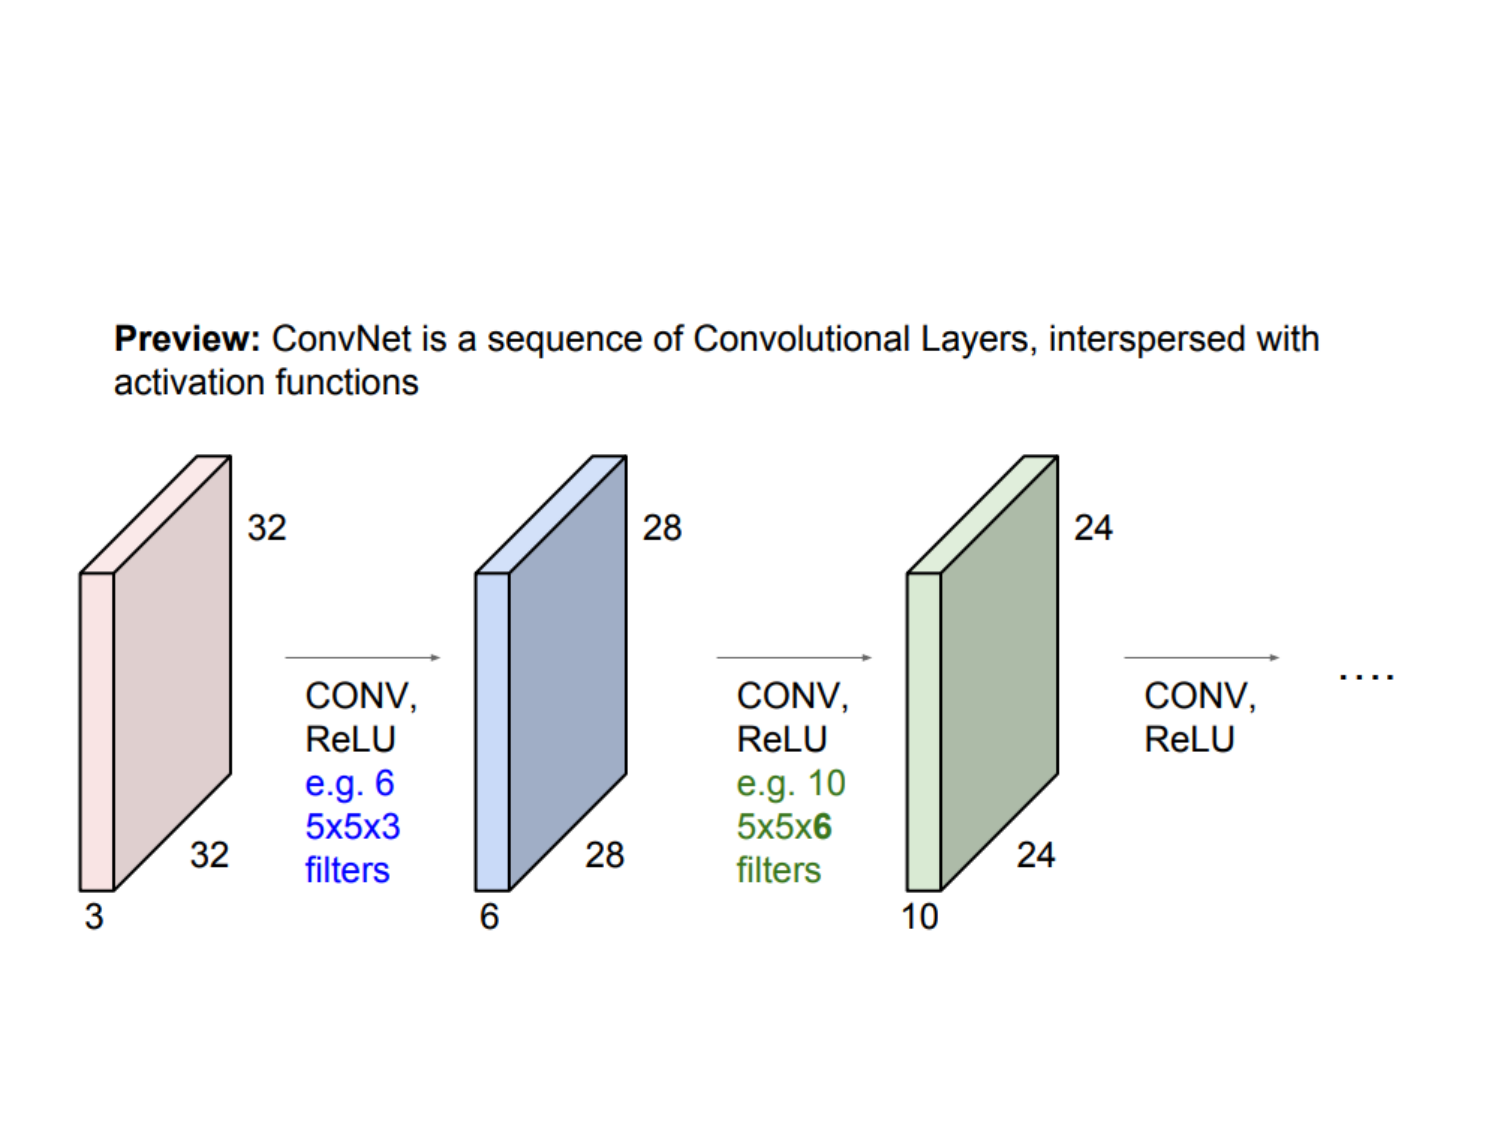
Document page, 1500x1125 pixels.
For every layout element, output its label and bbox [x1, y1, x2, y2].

list [74, 291, 1426, 977]
